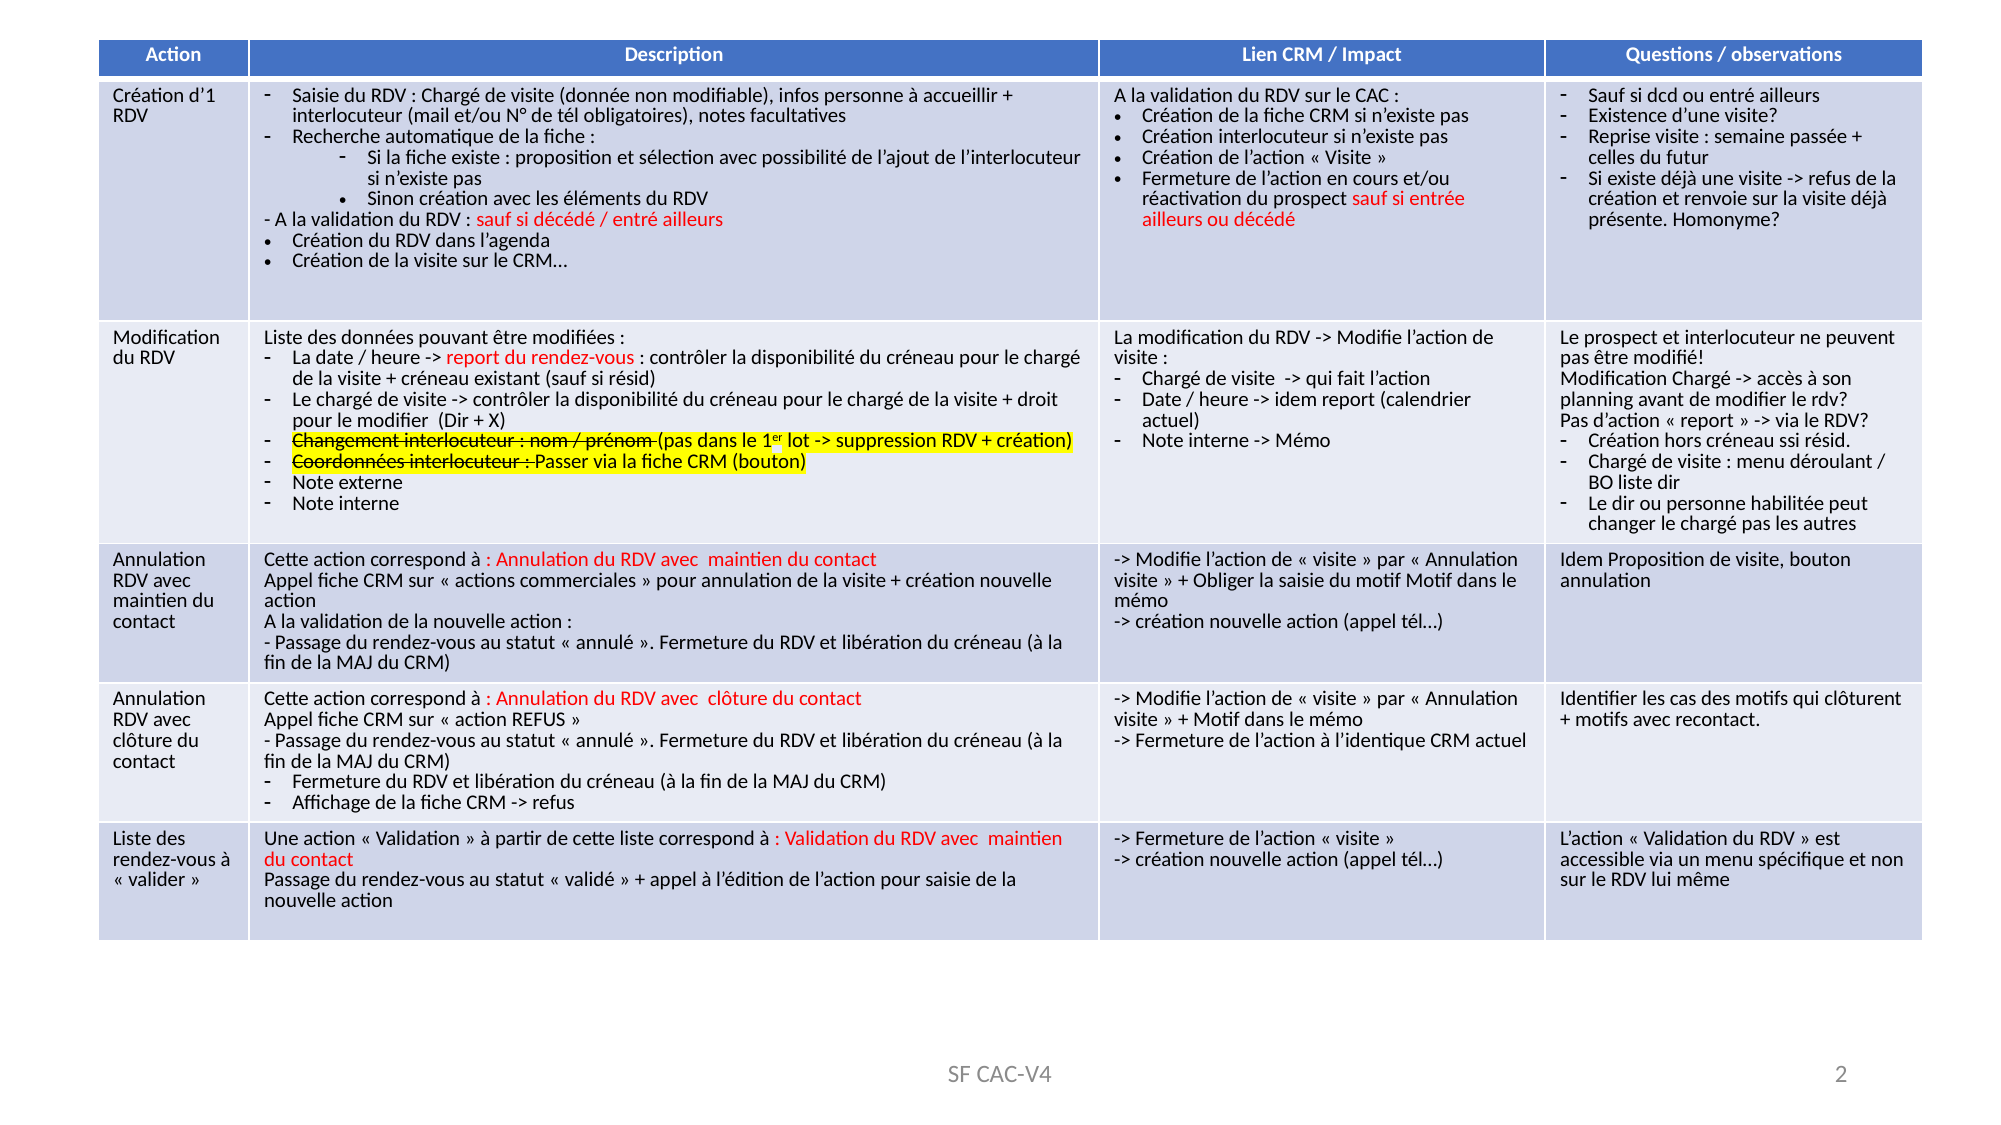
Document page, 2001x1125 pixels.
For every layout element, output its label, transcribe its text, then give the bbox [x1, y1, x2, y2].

table_cell Modification du RDV [99, 322, 248, 543]
table_cell -> Modifie l’action de « visite » par « Annulation visite » + Obliger la saisie du motif Motif dans le mémo -> création nouvelle action (appel tél…) [1100, 544, 1544, 682]
table_cell Liste des données pouvant être modifiées : La date / heure -> report du rendez-vous : contrôler la disponibilité du créneau pour le chargé de la visite + créneau existant (sauf si résid) Le chargé de visite -> contrôler la disponibilité du créneau pour le chargé de la visite + droit pour le modifier (Dir + X) Changement interlocuteur : nom / prénom (pas dans le 1er lot -> suppression RDV + création) Coordonnées interlocuteur : Passer via la fiche CRM (bouton) Note externe Note interne [250, 322, 1098, 543]
table_header Questions / observations [1546, 40, 1922, 76]
table_cell -> Modifie l’action de « visite » par « Annulation visite » + Motif dans le mémo -> Fermeture de l’action à l’identique CRM actuel [1100, 684, 1544, 821]
table_cell A la validation du RDV sur le CAC : Création de la fiche CRM si n’existe pas Création interlocuteur si n’existe pas Création de l’action « Visite » Fermeture de l’action en cours et/ou réactivation du prospect sauf si entrée ailleurs ou décédé [1100, 82, 1544, 320]
table_cell La modification du RDV -> Modifie l’action de visite : Chargé de visite -> qui fait l’action Date / heure -> idem report (calendrier actuel) Note interne -> Mémo [1100, 322, 1544, 543]
table_cell Création d’1 RDV [99, 82, 248, 320]
table_header Action [99, 40, 248, 76]
table_header Description [250, 40, 1098, 76]
table_cell Identifier les cas des motifs qui clôturent + motifs avec recontact. [1546, 684, 1922, 821]
table_cell Cette action correspond à : Annulation du RDV avec clôture du contact Appel fiche CRM sur « action REFUS » - Passage du rendez-vous au statut « annulé ». Fermeture du RDV et libération du créneau (à la fin de la MAJ du CRM) Fermeture du RDV et libération du créneau (à la fin de la MAJ du CRM) Affichage de la fiche CRM -> refus [250, 684, 1098, 821]
table_cell -> Fermeture de l’action « visite » -> création nouvelle action (appel tél…) [1100, 823, 1544, 940]
table_cell Sauf si dcd ou entré ailleurs Existence d’une visite? Reprise visite : semaine passée + celles du futur Si existe déjà une visite -> refus de la création et renvoie sur la visite déjà présente. Homonyme? [1546, 82, 1922, 320]
table_cell Saisie du RDV : Chargé de visite (donnée non modifiable), infos personne à accueillir + interlocuteur (mail et/ou N° de tél obligatoires), notes facultatives Recherche automatique de la fiche : Si la fiche existe : proposition et sélection avec possibilité de l’ajout de l’interlocuteur si n’existe pas Sinon création avec les éléments du RDV - A la validation du RDV : sauf si décédé / entré ailleurs Création du RDV dans l’agenda Création de la visite sur le CRM… [250, 82, 1098, 320]
table_cell Idem Proposition de visite, bouton annulation [1546, 544, 1922, 682]
table_cell L’action « Validation du RDV » est accessible via un menu spécifique et non sur le RDV lui même [1546, 823, 1922, 940]
slide_number 2 [1412, 1042, 1863, 1103]
table_cell Le prospect et interlocuteur ne peuvent pas être modifié! Modification Chargé -> accès à son planning avant de modifier le rdv? Pas d’action « report » -> via le RDV? Création hors créneau ssi résid. Chargé de visite : menu déroulant / BO liste dir Le dir ou personne habilitée peut changer le chargé pas les autres [1546, 322, 1922, 543]
table_cell Annulation RDV avec maintien du contact [99, 544, 248, 682]
table_cell Cette action correspond à : Annulation du RDV avec maintien du contact Appel fiche CRM sur « actions commerciales » pour annulation de la visite + création nouvelle action A la validation de la nouvelle action : - Passage du rendez-vous au statut « annulé ». Fermeture du RDV et libération du créneau (à la fin de la MAJ du CRM) [250, 544, 1098, 682]
table_cell Liste des rendez-vous à « valider » [99, 823, 248, 940]
footer SF CAC-V4 [662, 1042, 1338, 1103]
table_cell Une action « Validation » à partir de cette liste correspond à : Validation du RDV avec maintien du contact Passage du rendez-vous au statut « validé » + appel à l’édition de l’action pour saisie de la nouvelle action [250, 823, 1098, 940]
table_header Lien CRM / Impact [1100, 40, 1544, 76]
table_cell Annulation RDV avec clôture du contact [99, 684, 248, 821]
